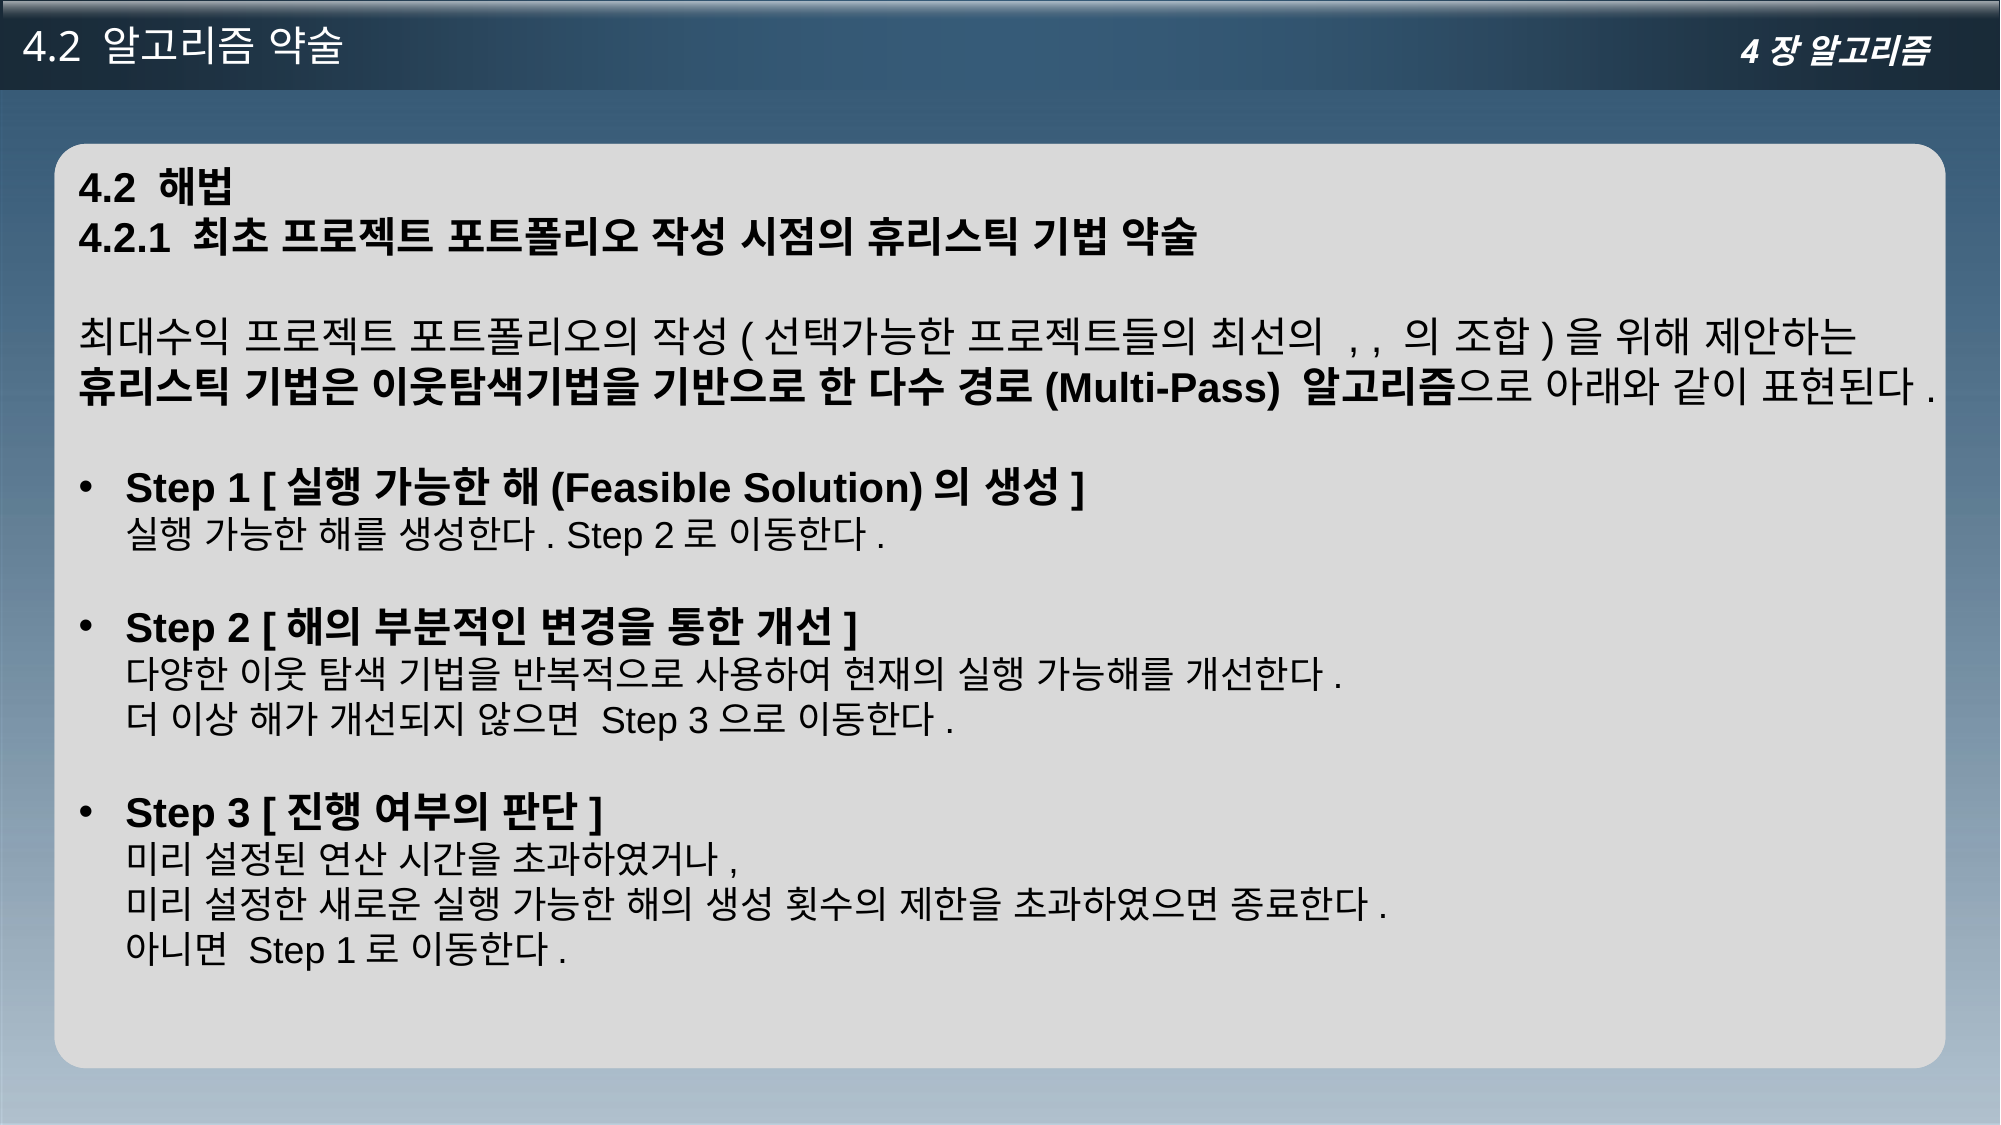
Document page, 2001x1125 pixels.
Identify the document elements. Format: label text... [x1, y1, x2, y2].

text_box 4.2 알고리즘 약술 [7, 11, 361, 77]
picture [0, 0, 2000, 1125]
text_box 4장 알고리즘 [1377, 23, 1944, 78]
